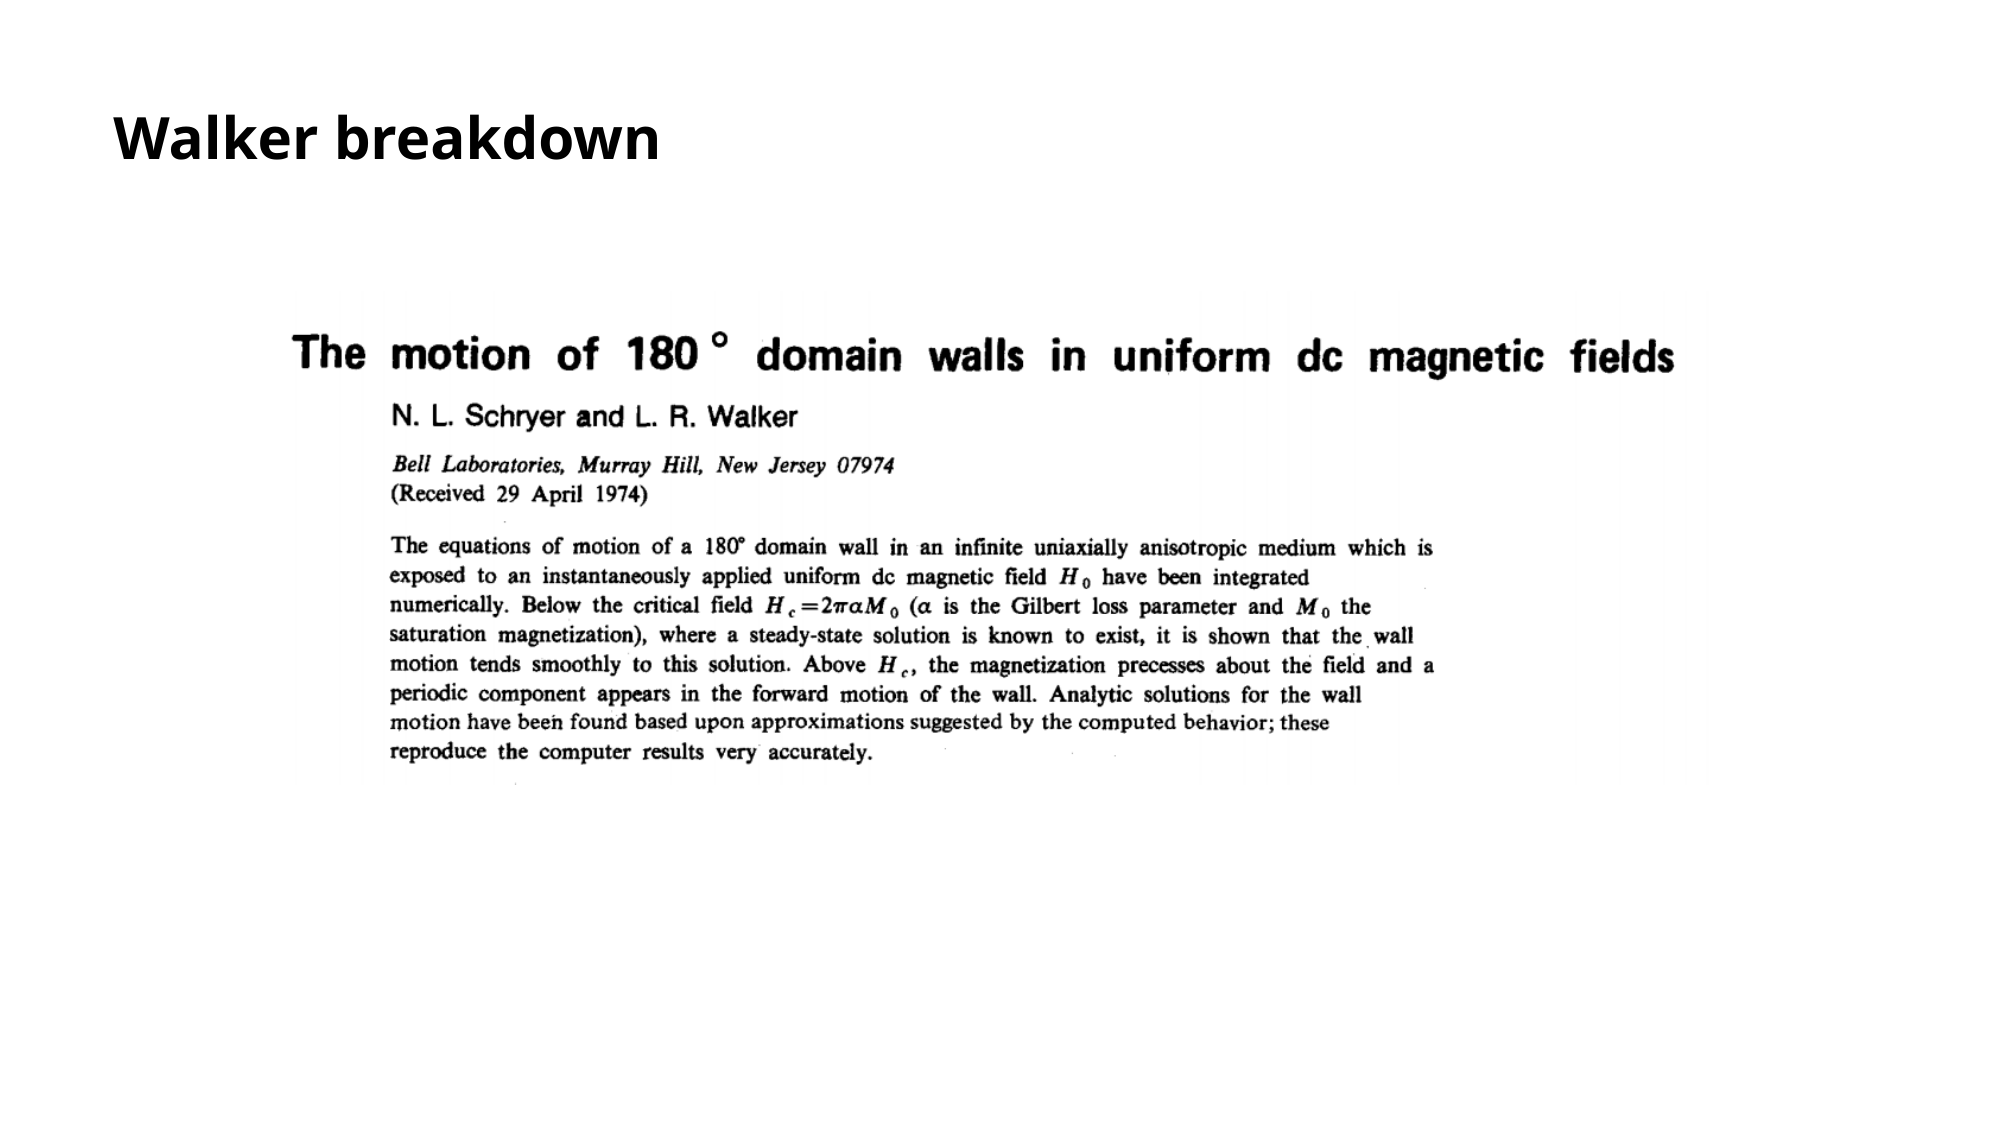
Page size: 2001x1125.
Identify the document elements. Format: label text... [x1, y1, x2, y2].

picture [274, 291, 1719, 786]
title Walker breakdown [98, 32, 1824, 250]
